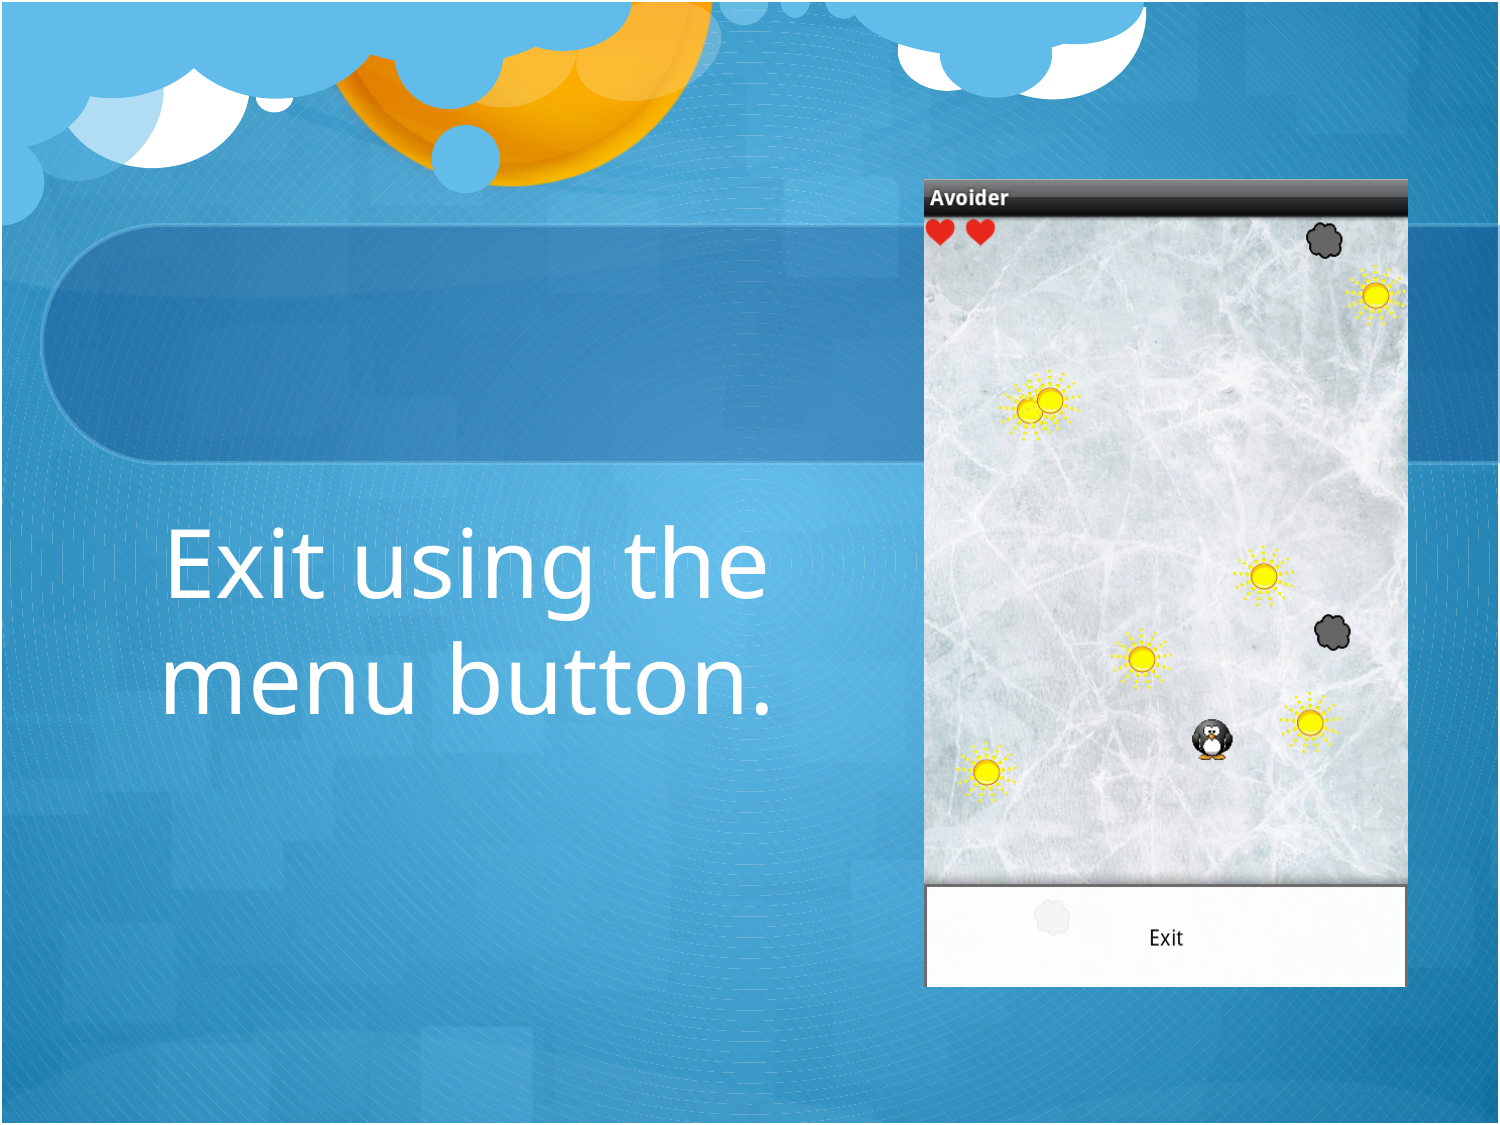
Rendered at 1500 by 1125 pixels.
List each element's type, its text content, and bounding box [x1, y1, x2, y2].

title Exit using the menu button. [92, 463, 842, 772]
picture [2, 2, 1498, 1123]
